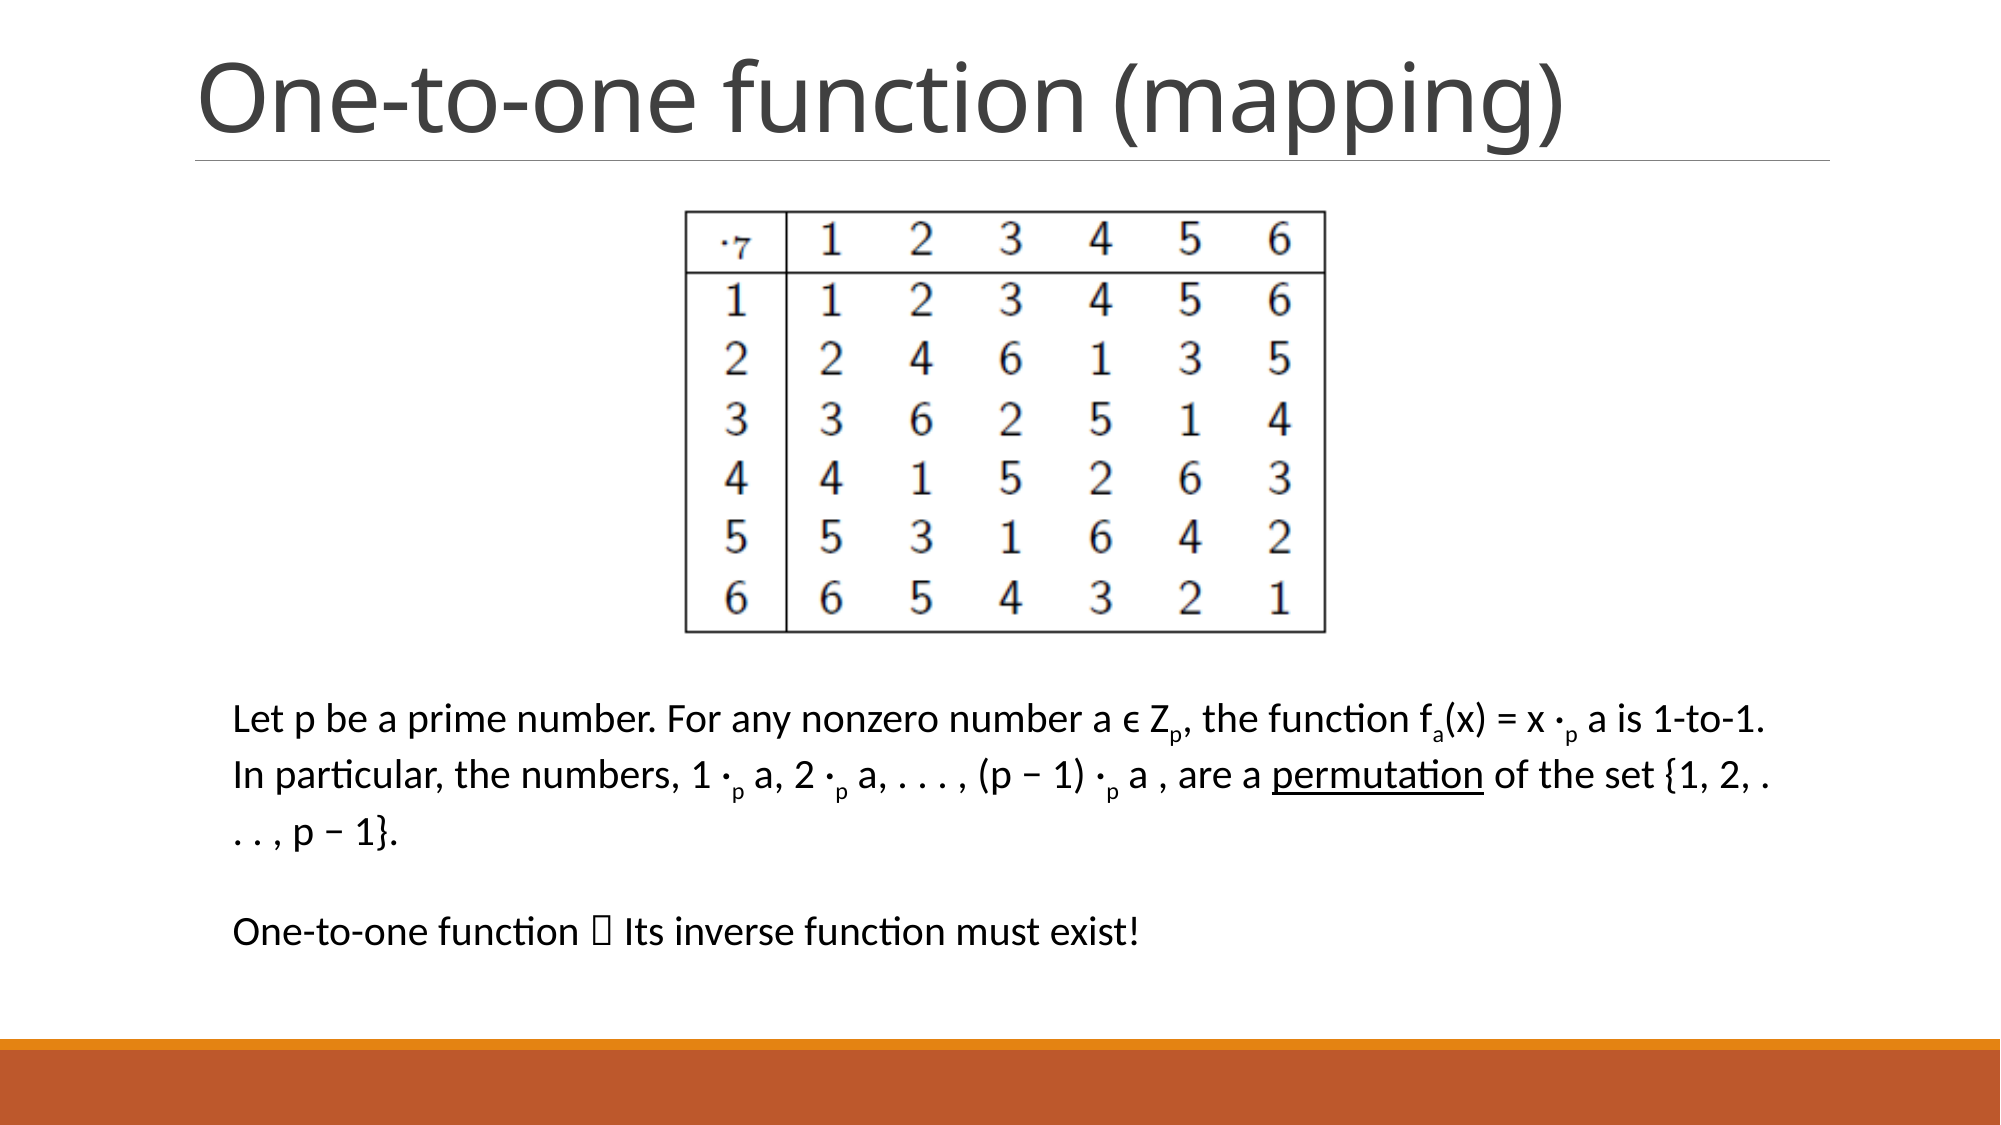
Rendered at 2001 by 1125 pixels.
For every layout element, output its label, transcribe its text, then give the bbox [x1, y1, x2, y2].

title One-to-one function (mapping) [180, 47, 1830, 160]
text_box Let p be a prime number. For any nonzero number a ϵ Zp, the function fa(x) = x ·p a is 1-to-1. In particular, the numbers, 1 ·p a, 2 ·p a, . . . , (p − 1) ·p a , are a permutation of the set {1, 2, . . . , p − 1}. One-to-one function  Its inverse function must exist! [217, 683, 1793, 962]
picture [675, 203, 1335, 640]
